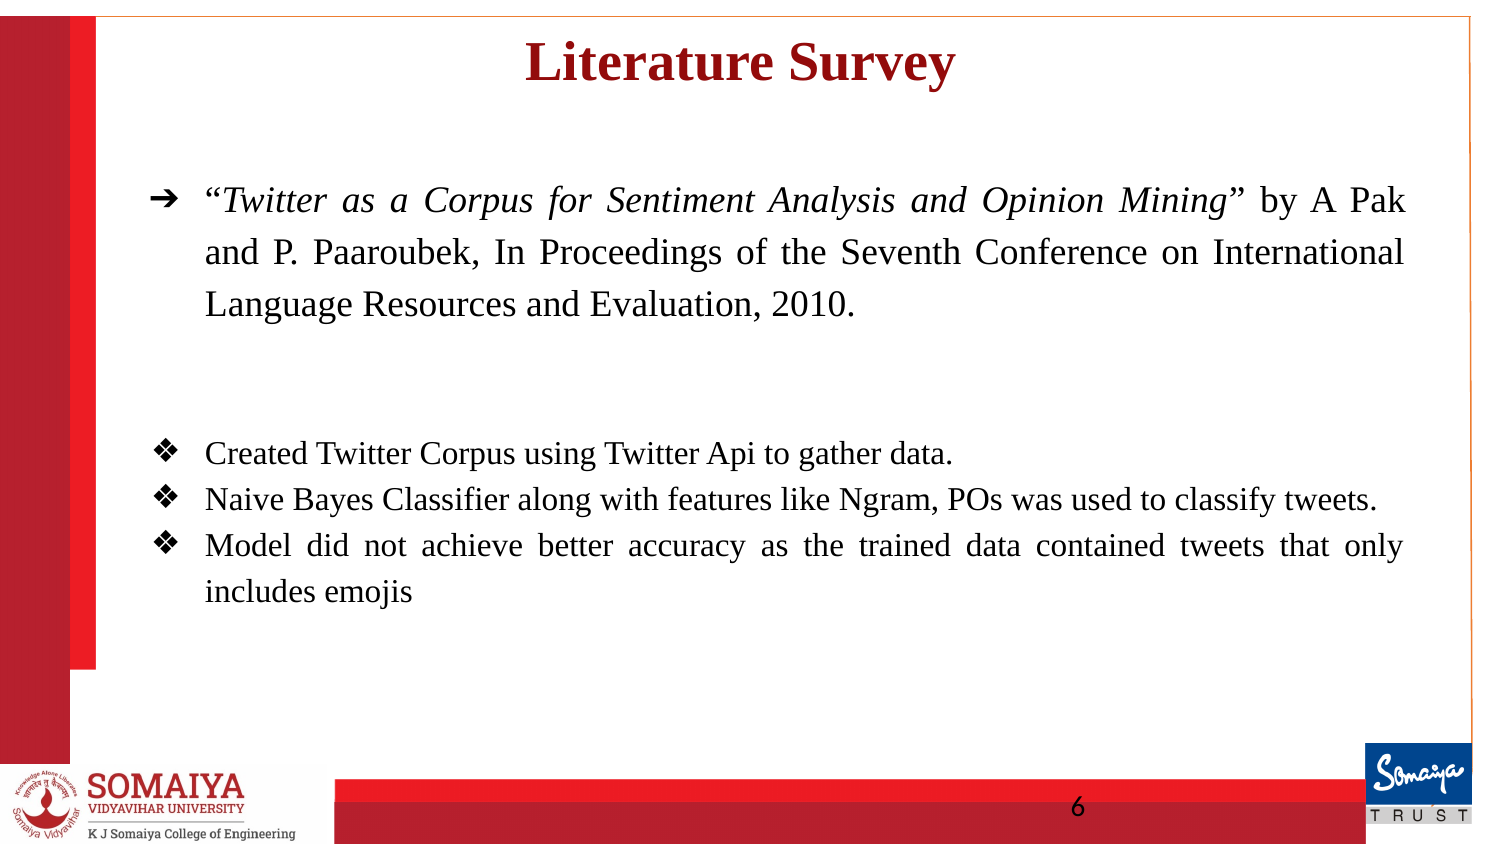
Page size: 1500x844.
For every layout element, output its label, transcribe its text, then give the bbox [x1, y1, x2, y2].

picture [0, 16, 327, 844]
picture [1365, 743, 1472, 824]
title Literature Survey [134, 26, 1349, 135]
list “Twitter as a Corpus for Sentiment Analysis and Opinion Mining” by A Pak and P. Paaroubek, In Proceedings of the Seventh Conference on International Language Resources and Evaluation, 2010. Created Twitter Corpus using Twitter Api to gather data. Naive Bayes Classifier along with features like Ngram, POs was used to classify tweets. Model did not achieve better accuracy as the trained data contained tweets that only includes emojis [118, 162, 1418, 720]
slide_number ‹#› [1059, 782, 1397, 827]
picture [335, 780, 1365, 844]
